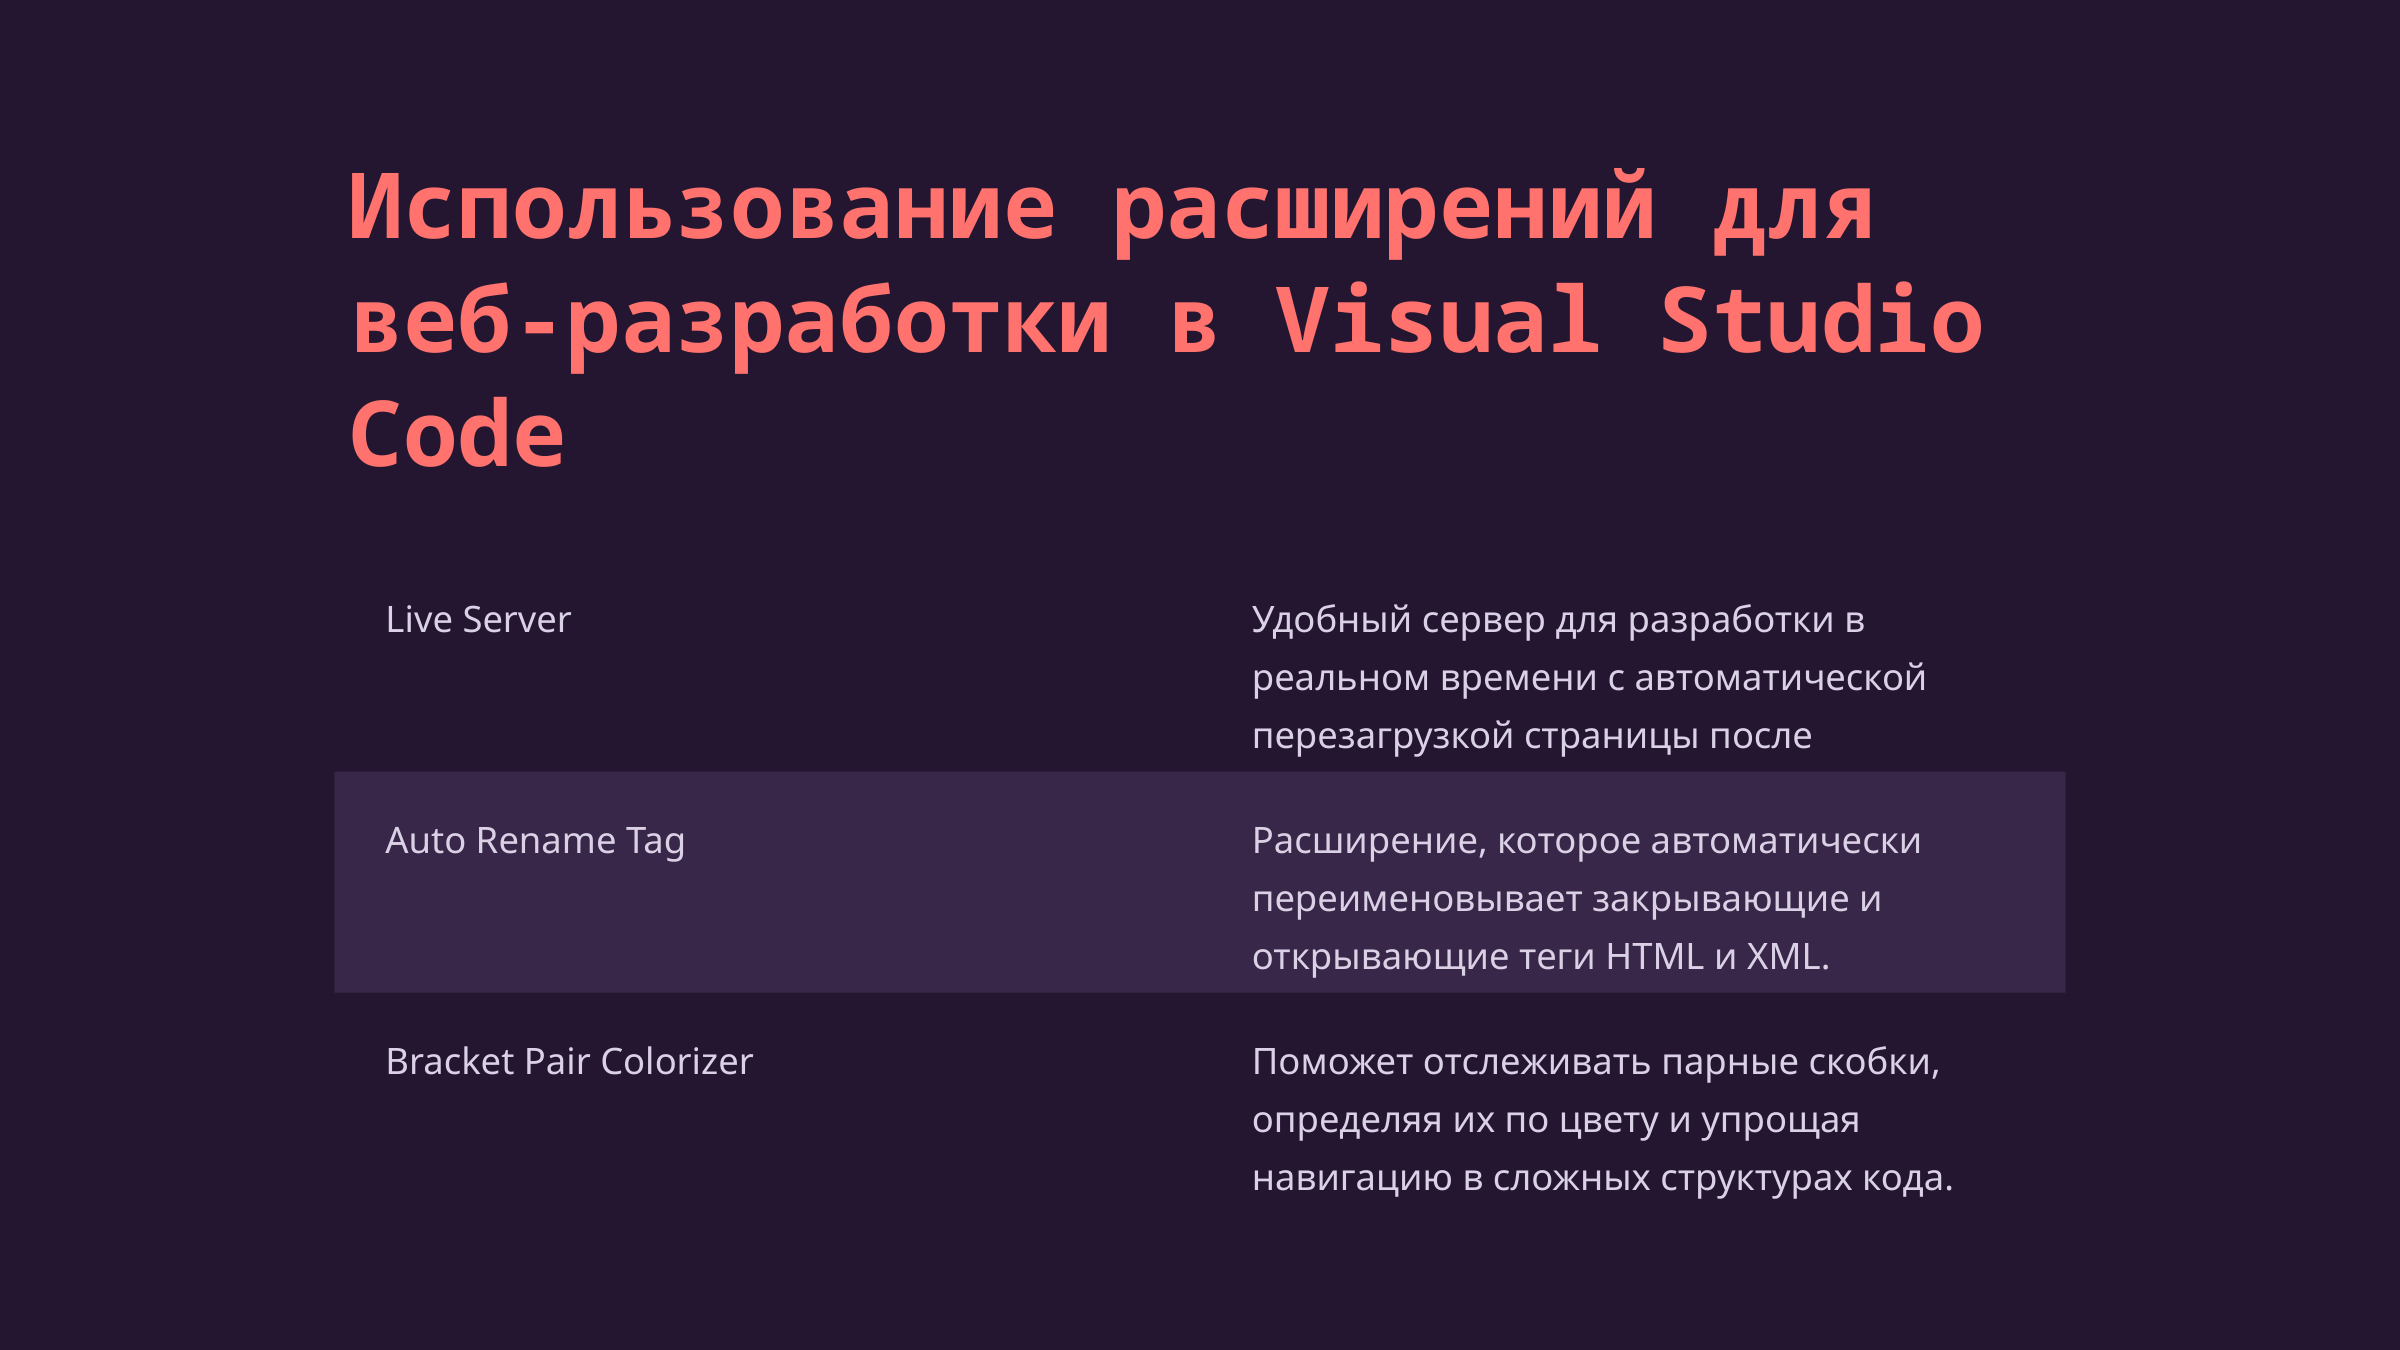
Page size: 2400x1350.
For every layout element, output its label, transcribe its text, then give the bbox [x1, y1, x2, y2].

text_box Поможет отслеживать парные скобки, определяя их по цвету и упрощая навигацию в сложных структурах кода. [1237, 1015, 2030, 1191]
text_box Расширение, которое автоматически переименовывает закрывающие и открывающие теги HTML и XML. [1237, 794, 2030, 970]
text_box [0, 0, 2400, 1350]
text_box Live Server [370, 573, 1163, 632]
text_box [334, 771, 2066, 993]
text_box Bracket Pair Colorizer [370, 1015, 1163, 1075]
text_box Использование расширений для веб-разработки в Visual Studio Code [334, 135, 2066, 478]
text_box Auto Rename Tag [370, 794, 1163, 854]
text_box Удобный сервер для разработки в реальном времени с автоматической перезагрузкой страницы после сохранения файла. [1237, 573, 2030, 749]
